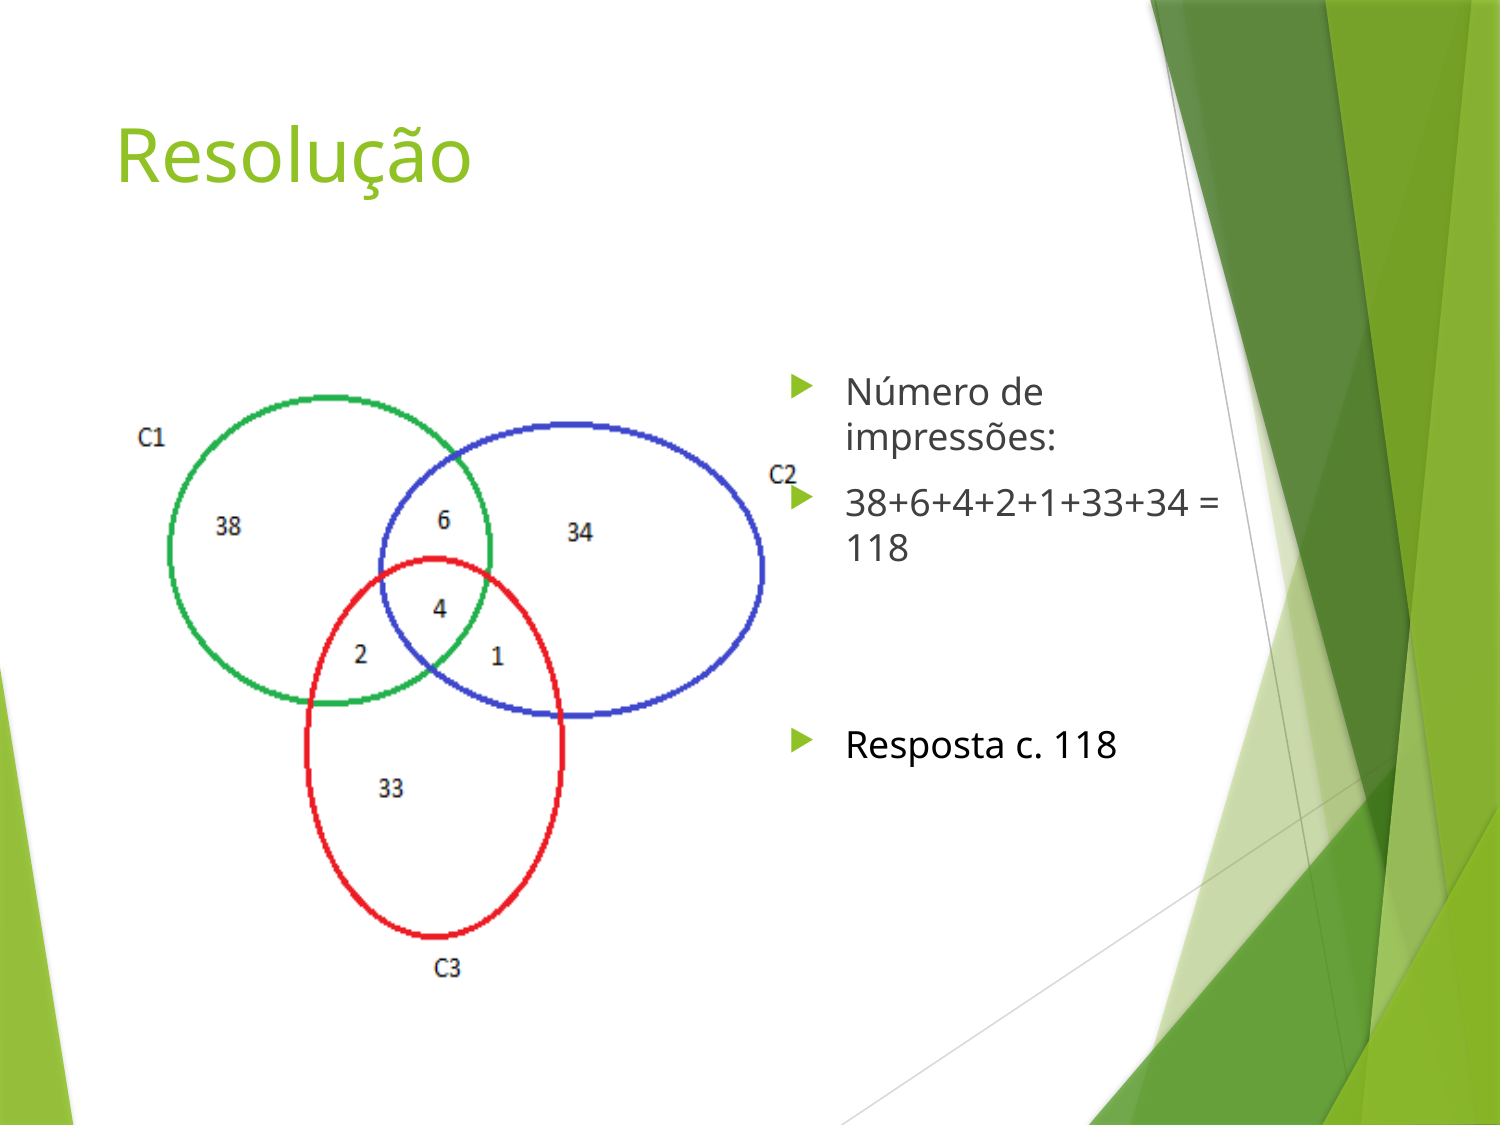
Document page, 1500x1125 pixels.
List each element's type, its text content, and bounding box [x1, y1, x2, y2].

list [99, 356, 822, 994]
list Número de impressões: 38+6+4+2+1+33+34 = 118 Resposta c. 118 [825, 360, 1281, 998]
title Resolução [99, 99, 1142, 317]
